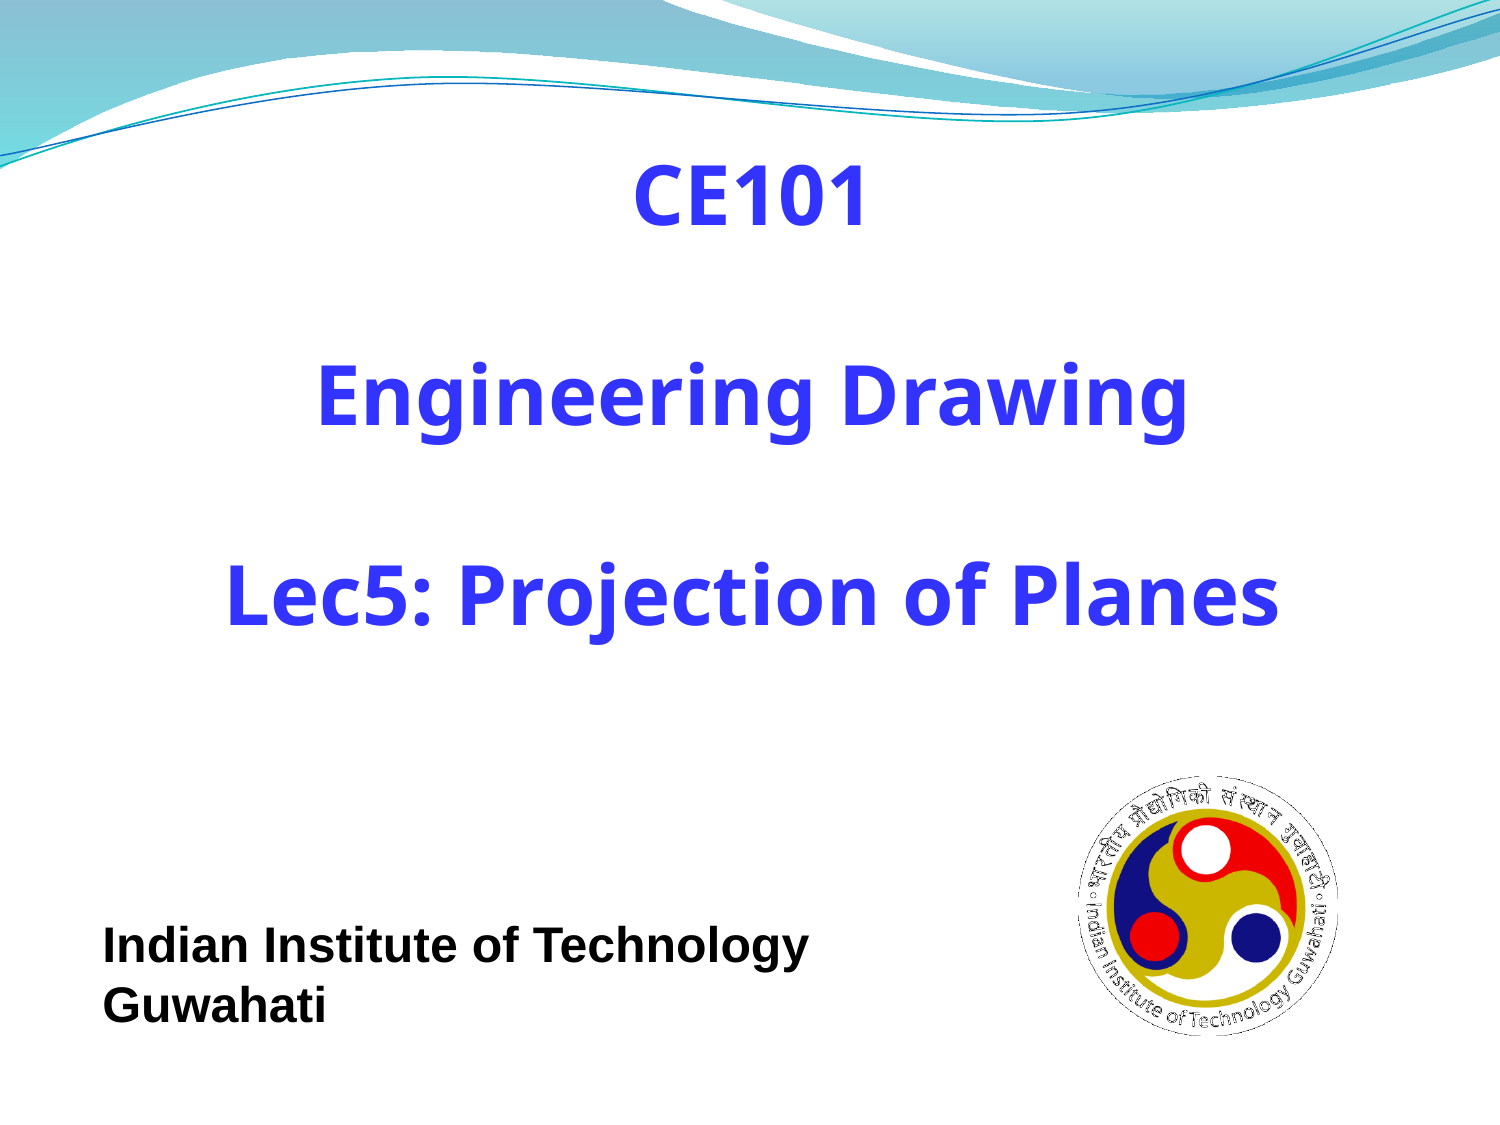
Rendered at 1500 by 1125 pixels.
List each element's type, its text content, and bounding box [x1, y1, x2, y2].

text_box Indian Institute of Technology Guwahati [87, 905, 1063, 1040]
title CE101 Engineering Drawing Lec5: Projection of Planes [35, 142, 1474, 713]
picture [1077, 776, 1338, 1037]
